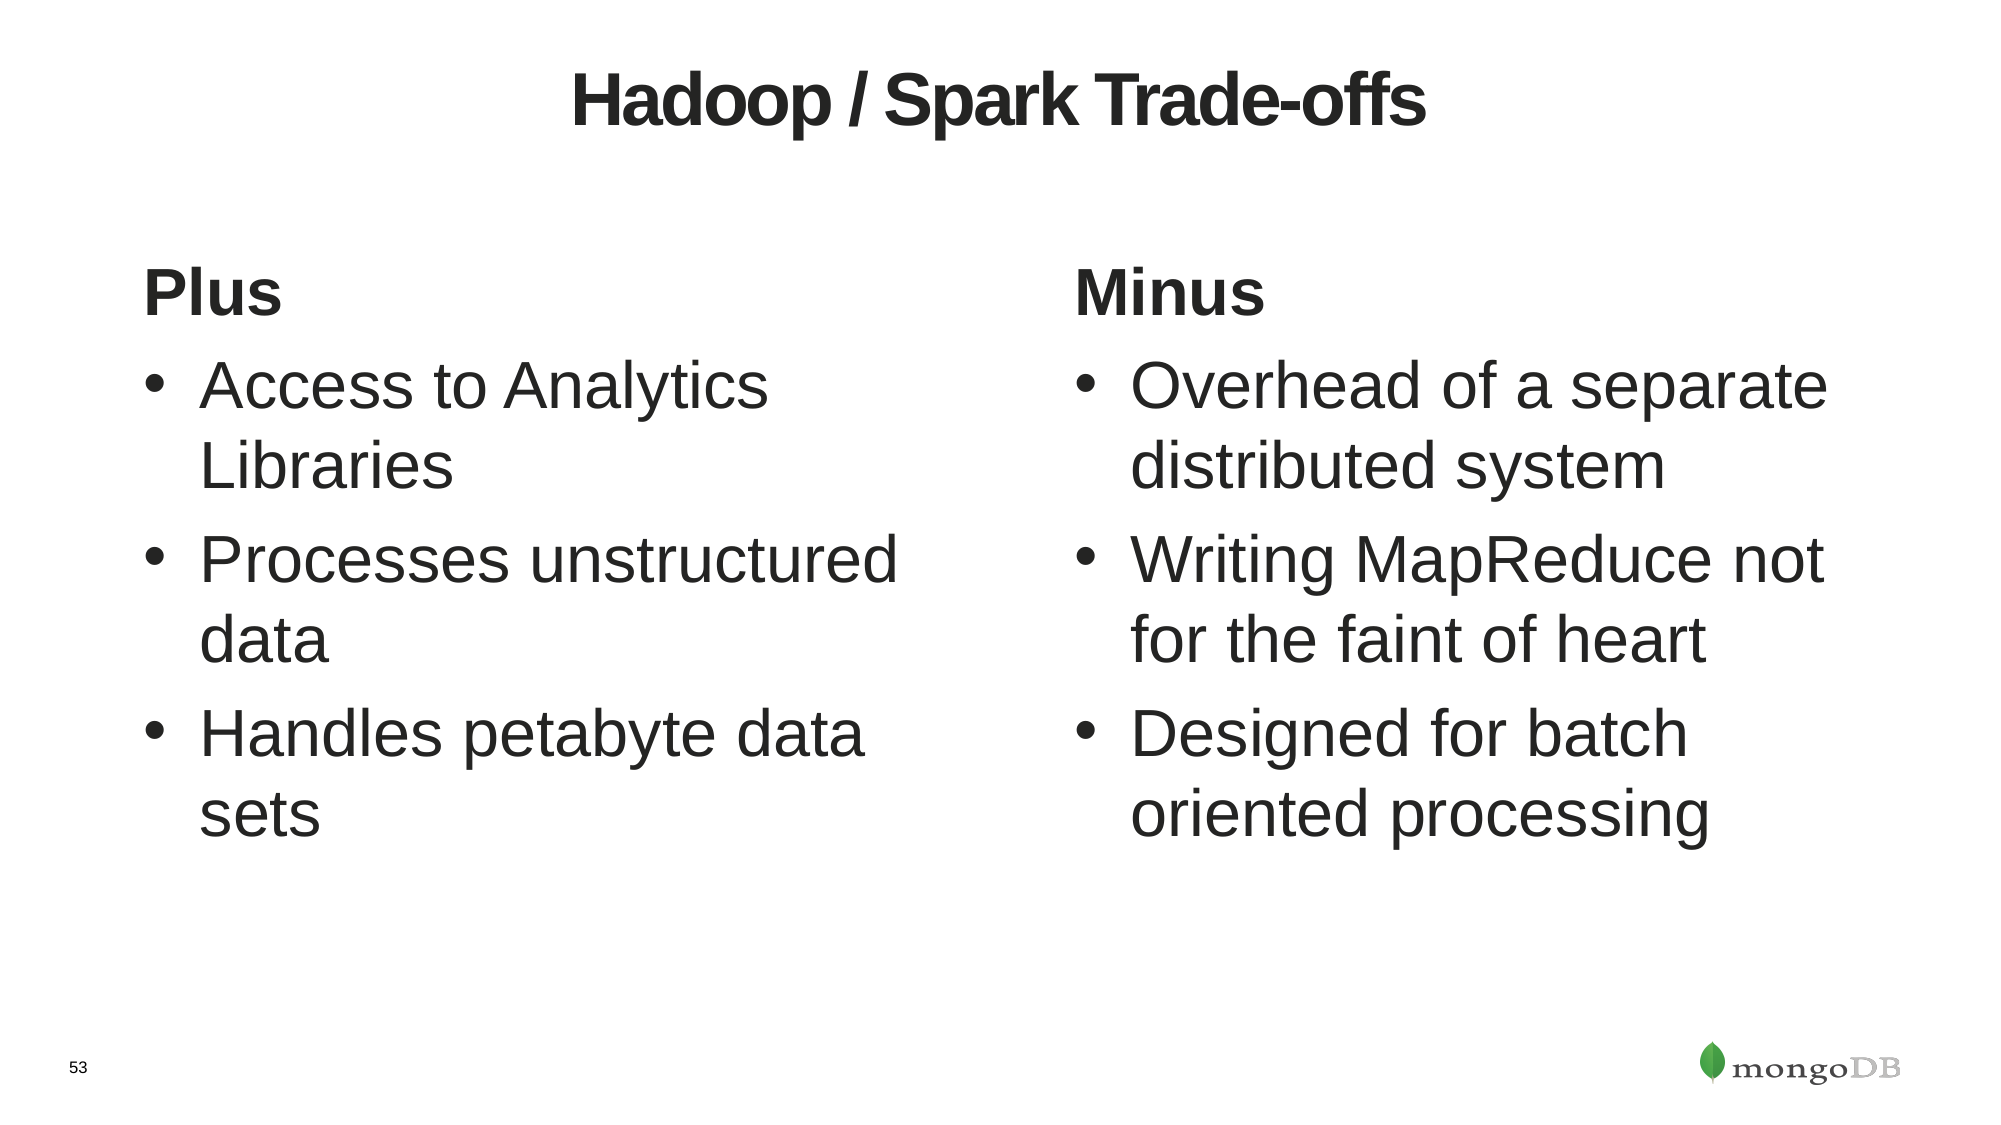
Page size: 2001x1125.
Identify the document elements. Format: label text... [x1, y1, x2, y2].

text_box Minus Overhead of a separate distributed system Writing MapReduce not for the faint of heart Designed for batch oriented processing [1059, 241, 1929, 1058]
list Plus Access to Analytics Libraries Processes unstructured data Handles petabyte data sets [128, 241, 998, 1058]
title Hadoop / Spark Trade-offs [99, 1, 1900, 190]
